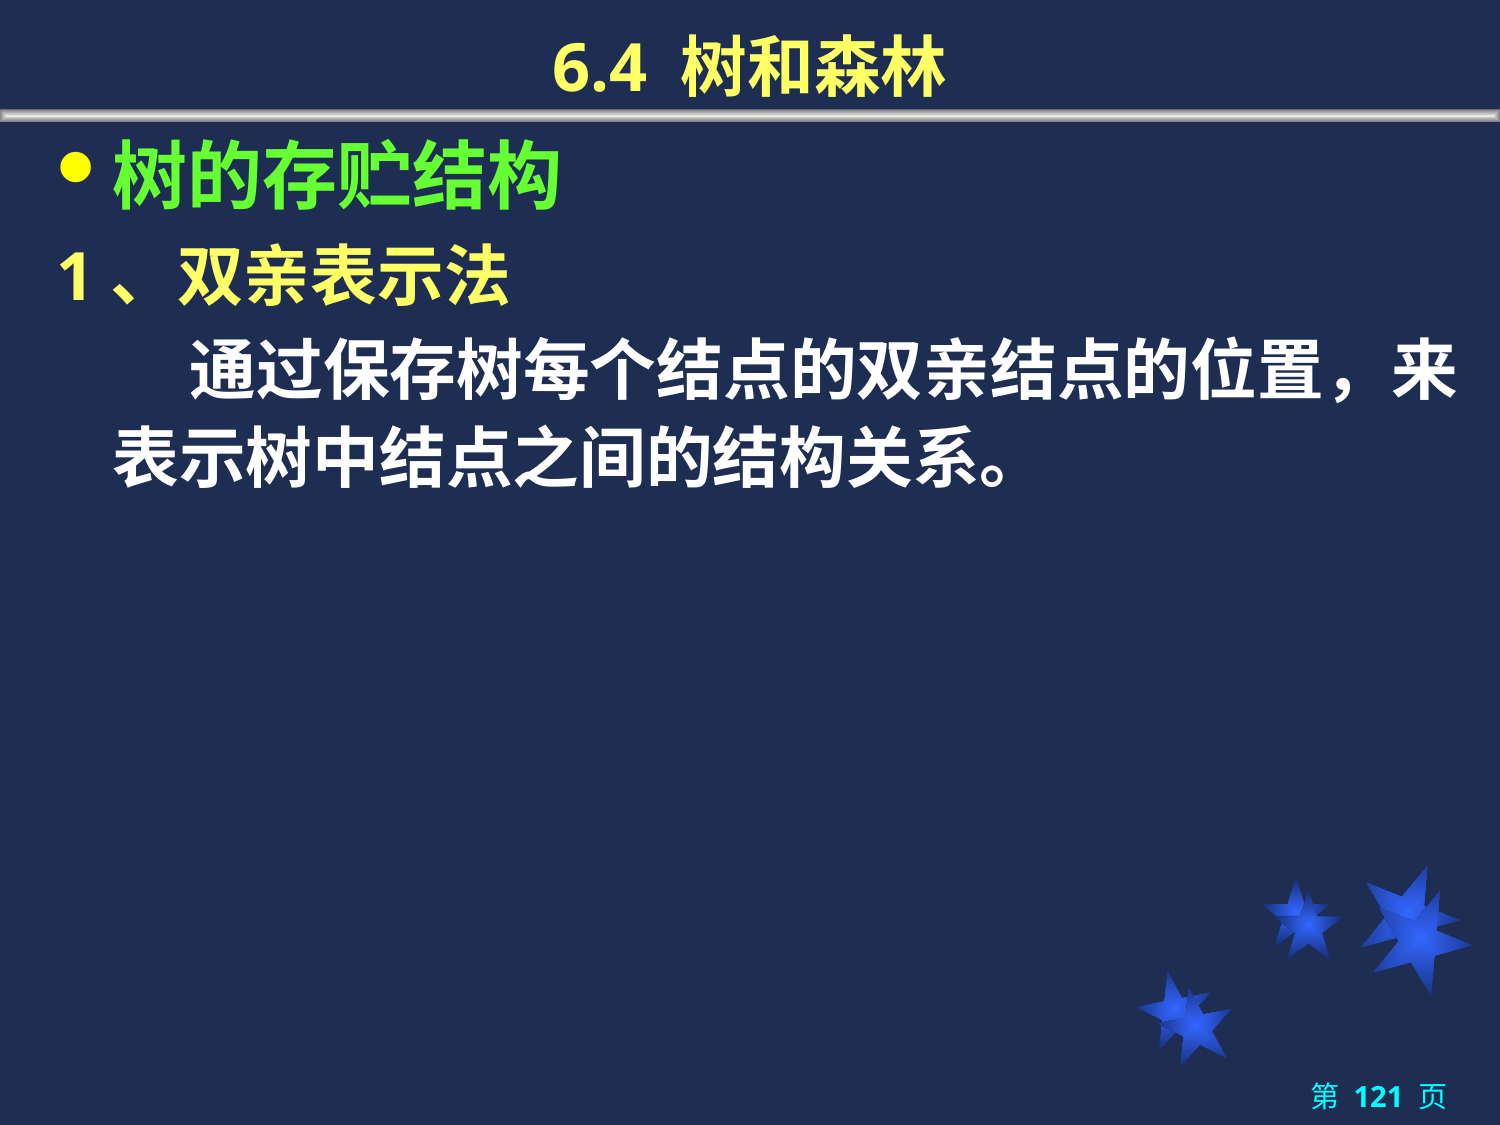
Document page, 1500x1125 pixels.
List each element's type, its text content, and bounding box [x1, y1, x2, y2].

list 树的存贮结构 1、双亲表示法 通过保存树每个结点的双亲结点的位置，来表示树中结点之间的结构关系。 [40, 111, 1474, 770]
slide_number 第 121 页 [1067, 1070, 1463, 1125]
title 6.4 树和森林 [0, 0, 1500, 113]
